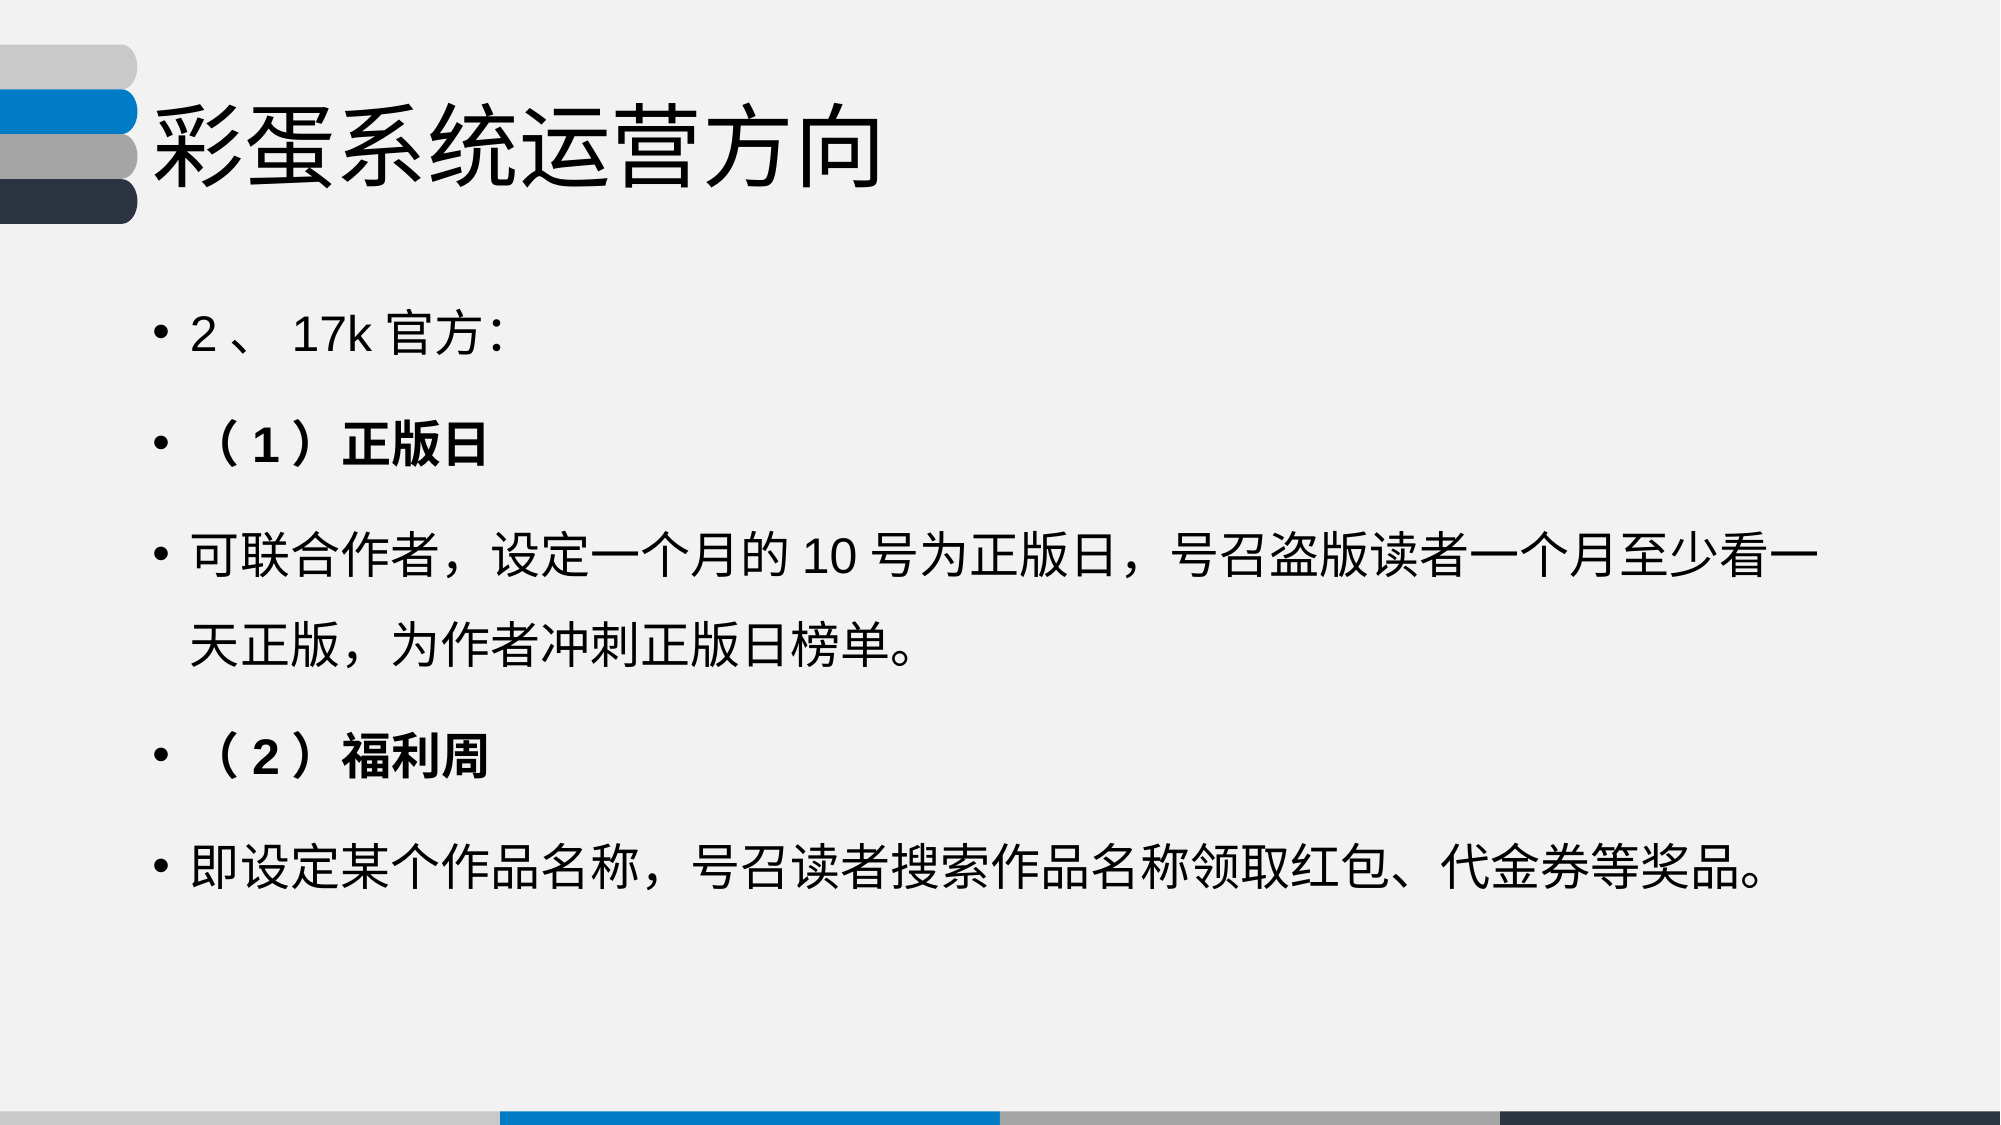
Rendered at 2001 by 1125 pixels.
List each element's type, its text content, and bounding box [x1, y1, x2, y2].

list 2、17k官方： （1）正版日 可联合作者，设定一个月的10号为正版日，号召盗版读者一个月至少看一天正版，为作者冲刺正版日榜单。 （2）福利周 即设定某个作品名称，号召读者搜索作品名称领取红包、代金券等奖品。 [137, 264, 1863, 978]
title 彩蛋系统运营方向 [137, 24, 1863, 242]
